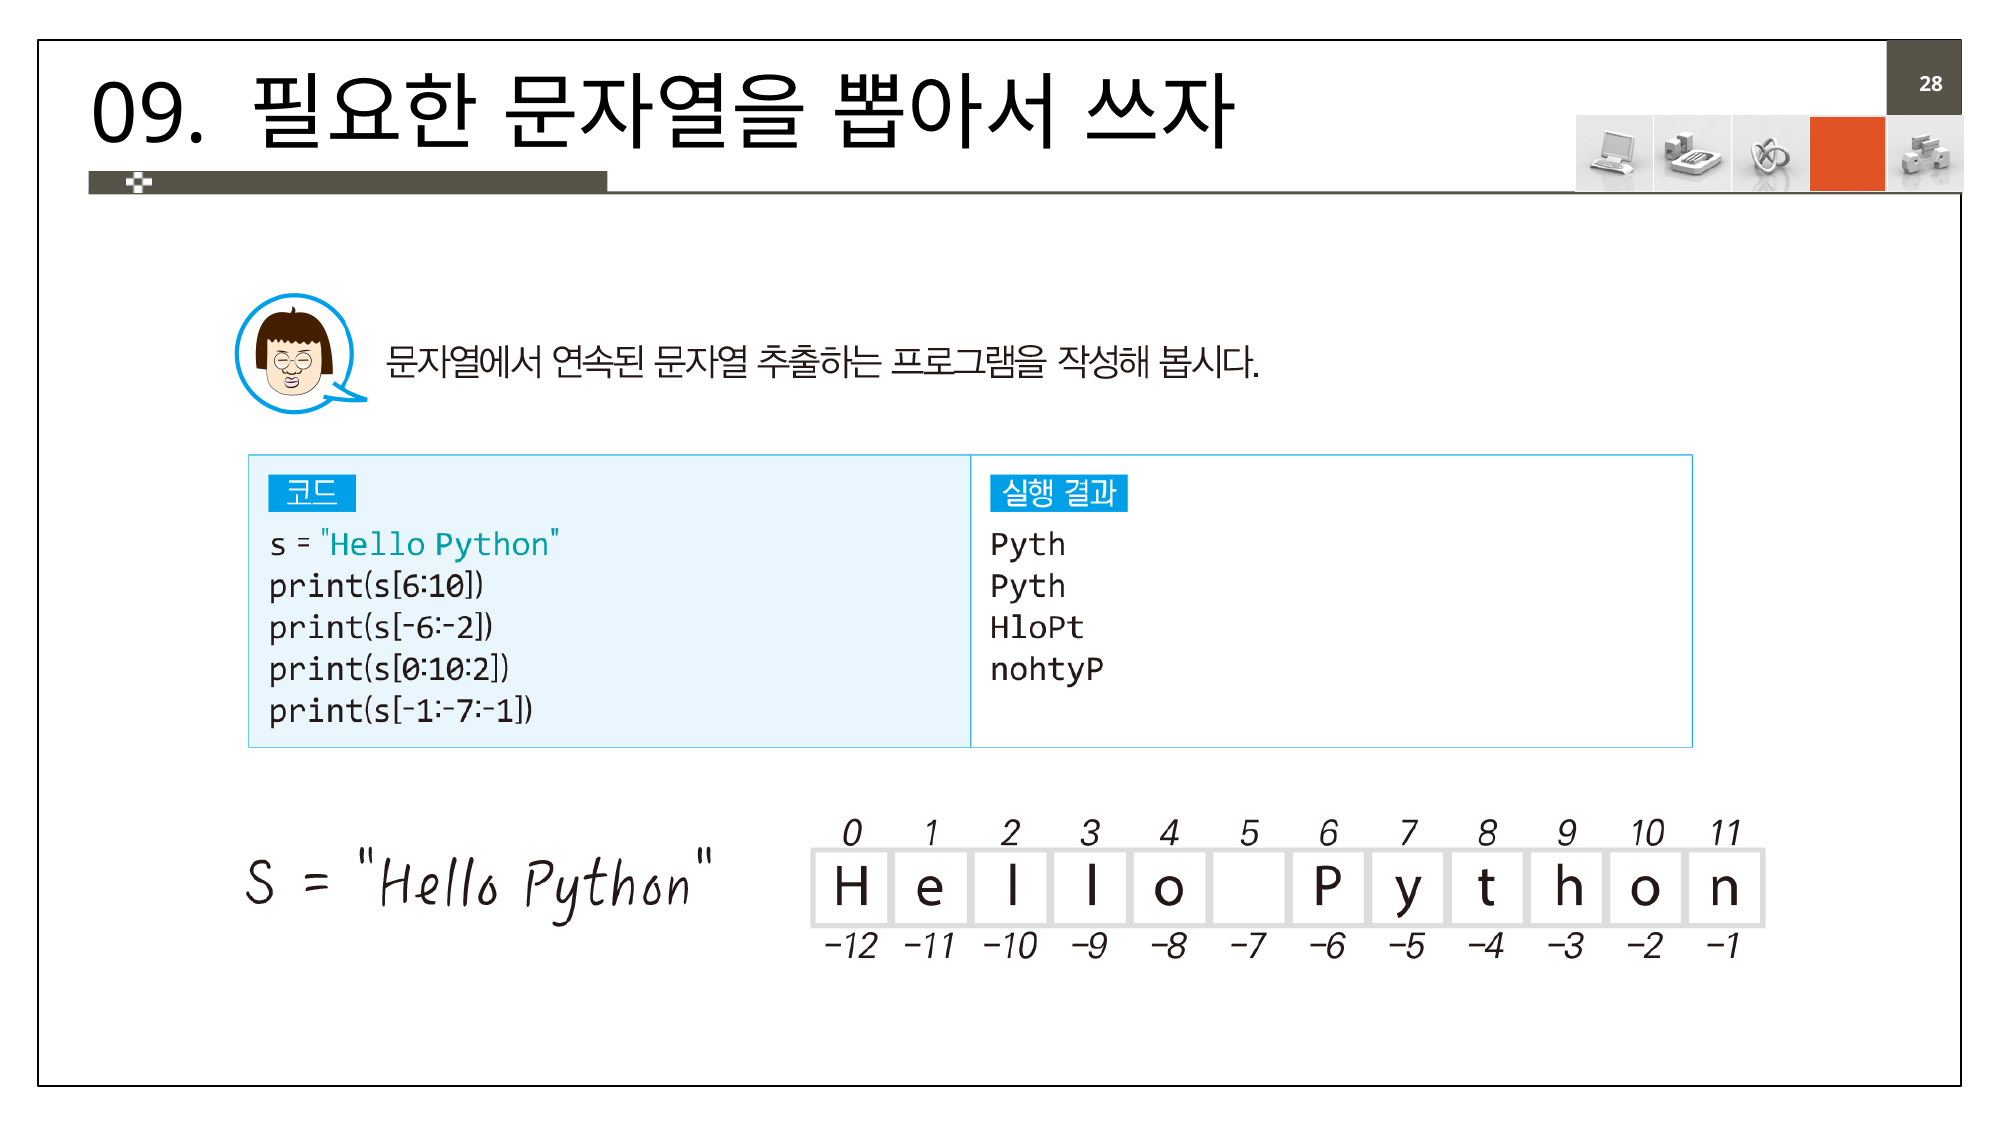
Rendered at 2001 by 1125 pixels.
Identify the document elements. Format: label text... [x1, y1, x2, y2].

title 09. 필요한 문자열을 뽑아서 쓰자 [76, 62, 1808, 208]
picture [1808, 114, 1964, 192]
picture [110, 261, 1846, 999]
